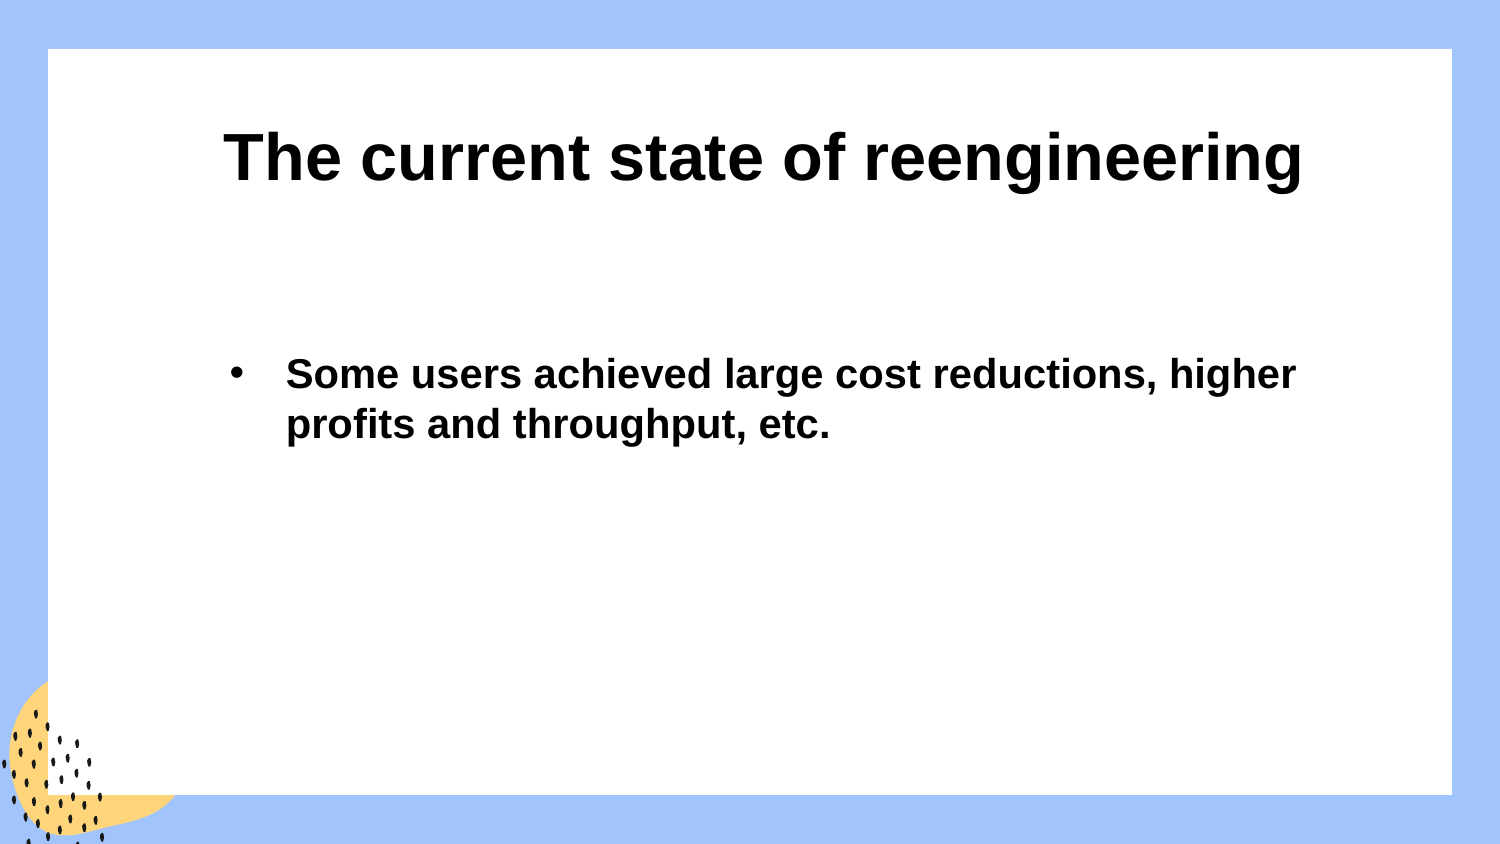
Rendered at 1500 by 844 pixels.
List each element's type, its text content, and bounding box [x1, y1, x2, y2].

text_box The current state of reengineering [199, 58, 1330, 190]
text_box Some users achieved large cost reductions, higher profits and throughput, etc. [214, 339, 1315, 455]
